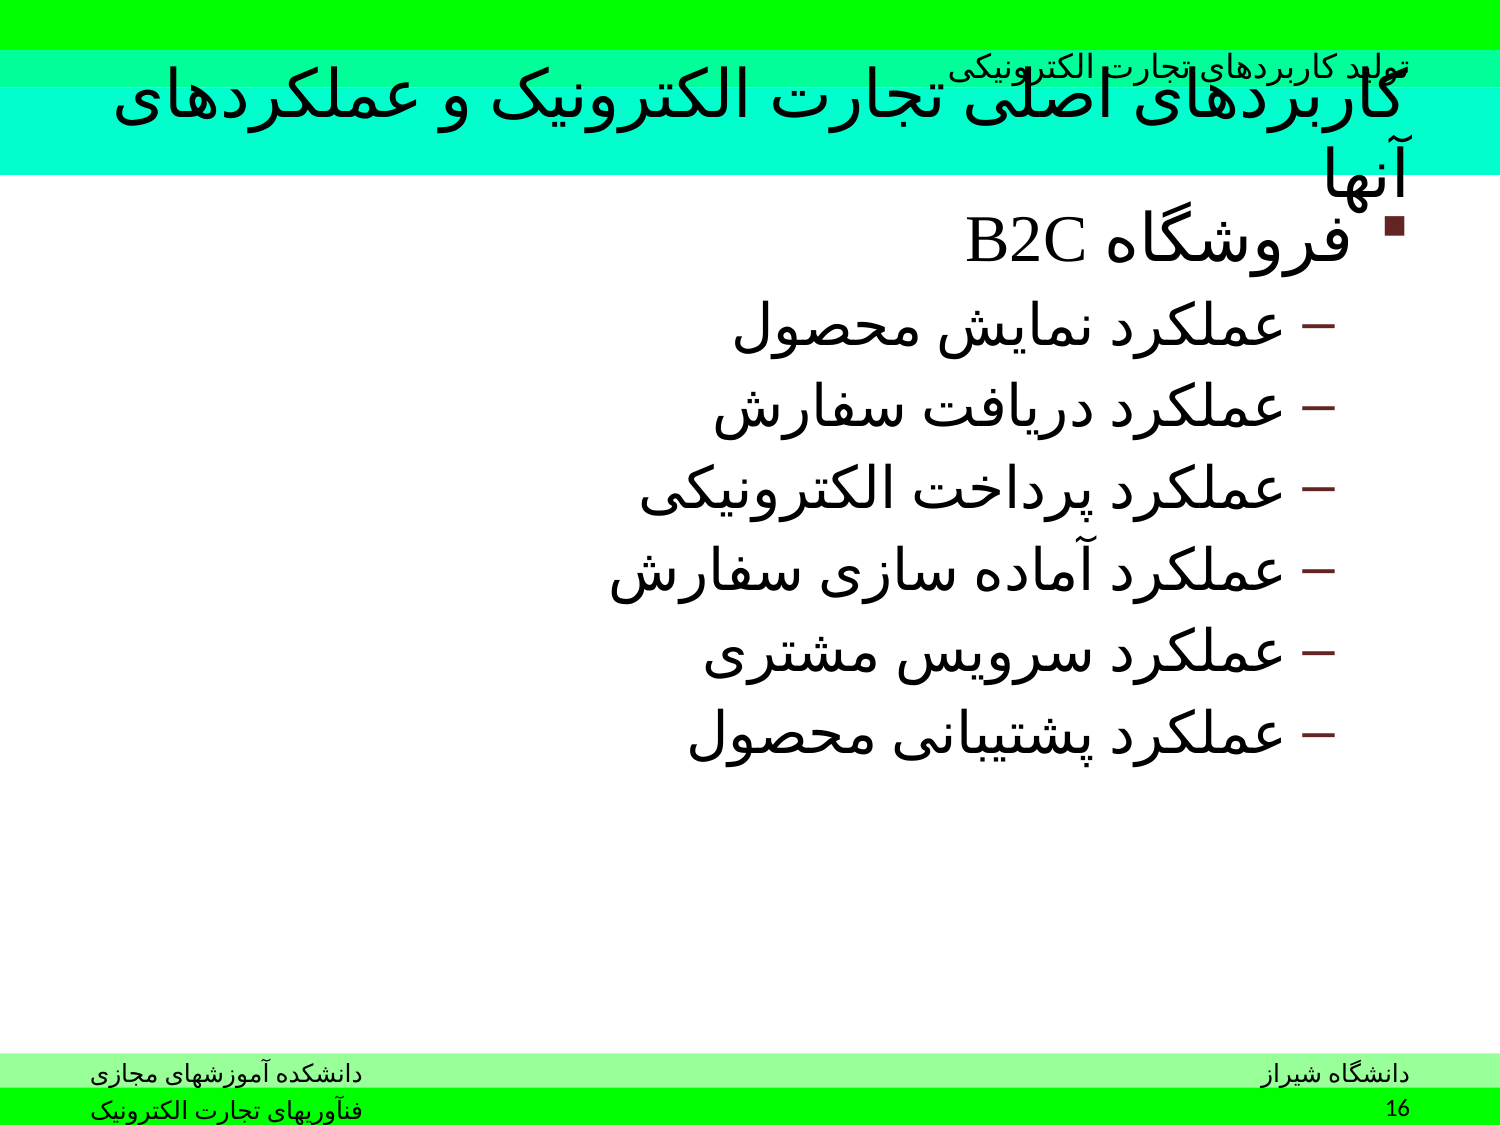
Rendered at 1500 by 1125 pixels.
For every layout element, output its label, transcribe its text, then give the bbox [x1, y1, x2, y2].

list فروشگاه B2C عملکرد نمایش محصول عملکرد دریافت سفارش عملکرد پرداخت الکترونیکی عملکرد آماده سازی سفارش عملکرد سرویس مشتری عملکرد پشتیبانی محصول [75, 187, 1425, 1005]
slide_number 16 [1074, 1087, 1425, 1125]
title کاربردهای اصلی تجارت الکترونیک و عملکردهای آنها [75, 87, 1425, 175]
